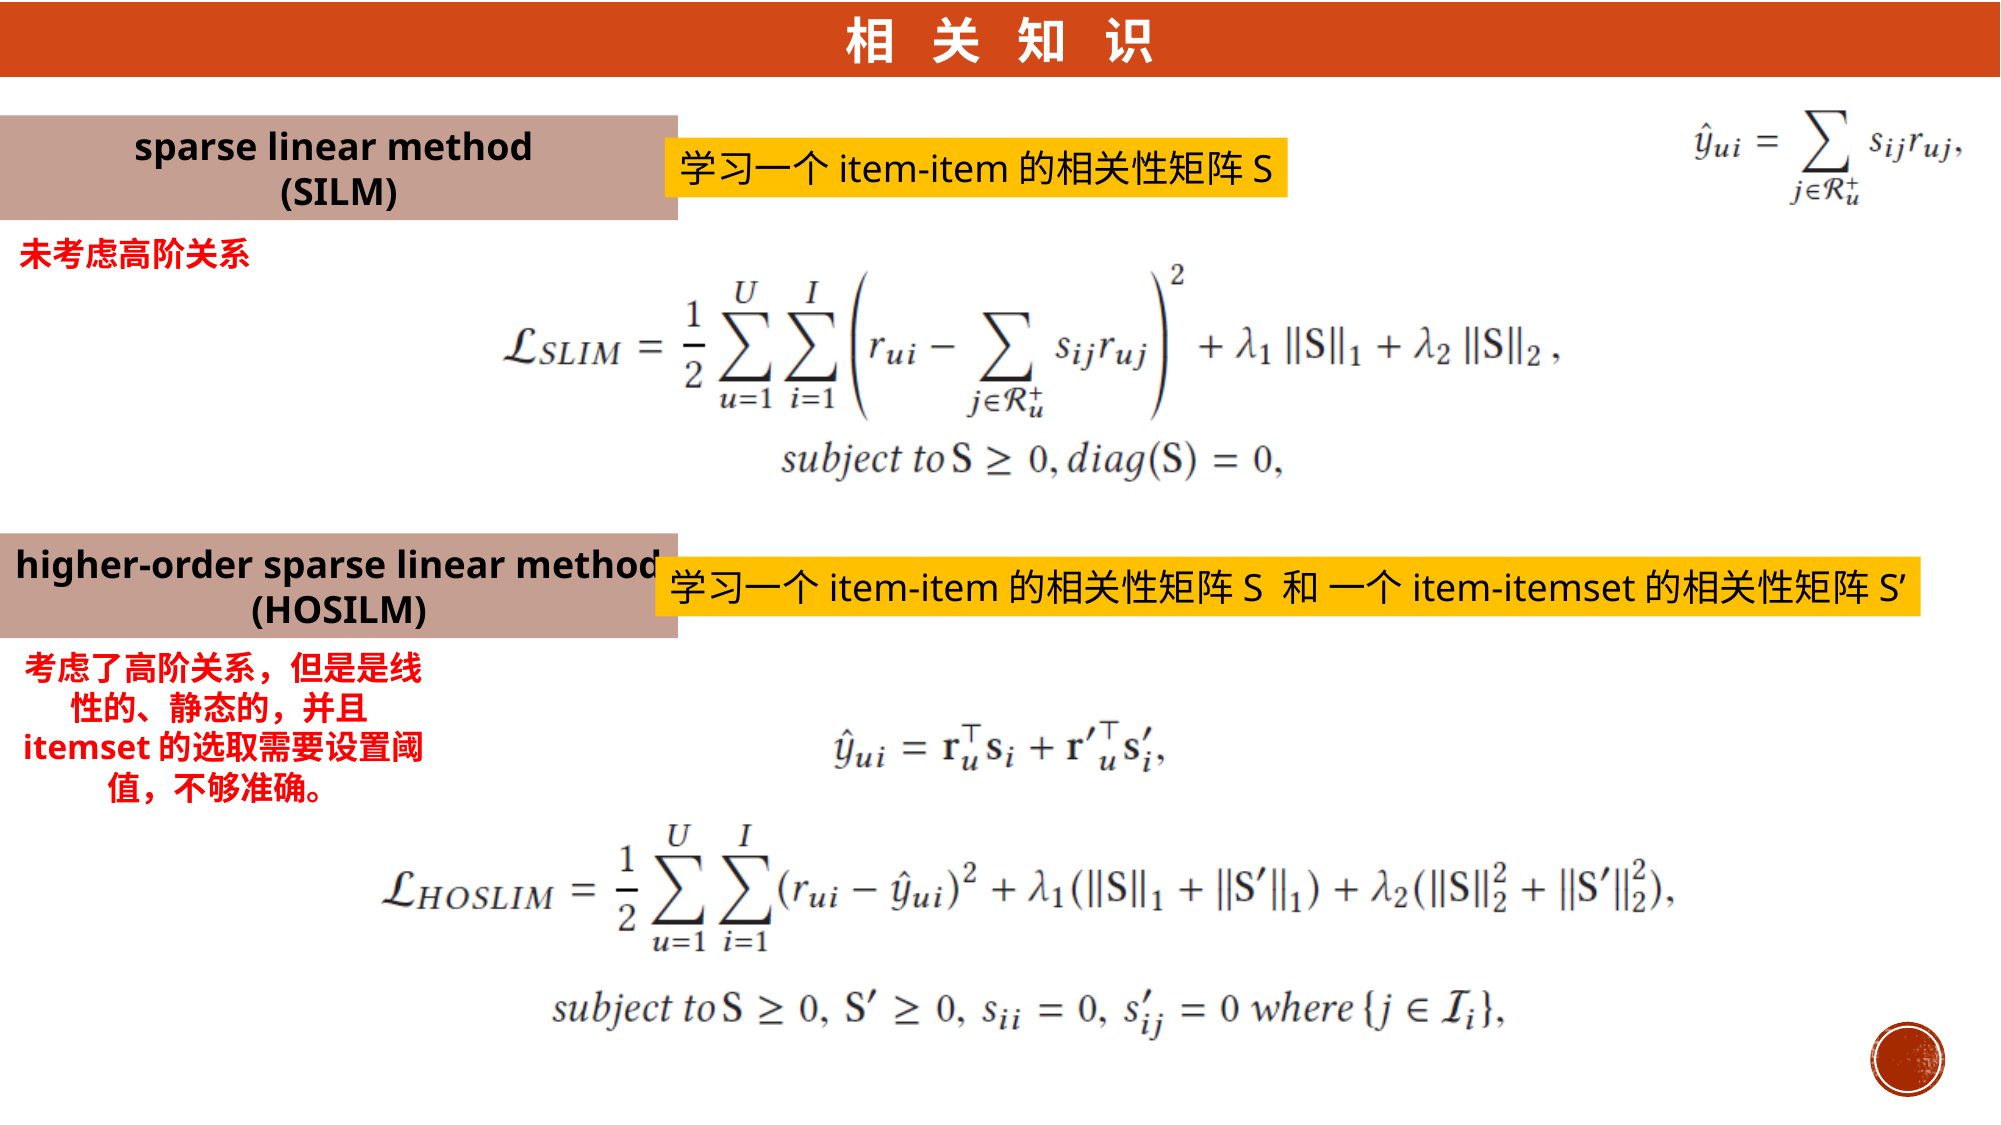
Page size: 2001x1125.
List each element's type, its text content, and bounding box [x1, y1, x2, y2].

text_box 考虑了高阶关系，但是是线性的、静态的，并且itemset的选取需要设置阈值，不够准确。 [0, 639, 448, 814]
picture [338, 684, 1728, 1061]
picture [1654, 81, 2000, 222]
picture [435, 258, 1632, 510]
text_box higher-order sparse linear method (HOSILM) [0, 533, 678, 639]
text_box 相 关 知 识 [0, 2, 2000, 77]
text_box 学习一个item-item的相关性矩阵S 和 一个item-itemset的相关性矩阵S’ [655, 556, 1921, 617]
text_box 学习一个item-item的相关性矩阵S [664, 137, 1288, 198]
text_box sparse linear method (SILM) [0, 115, 678, 221]
text_box 未考虑高阶关系 [4, 226, 267, 281]
